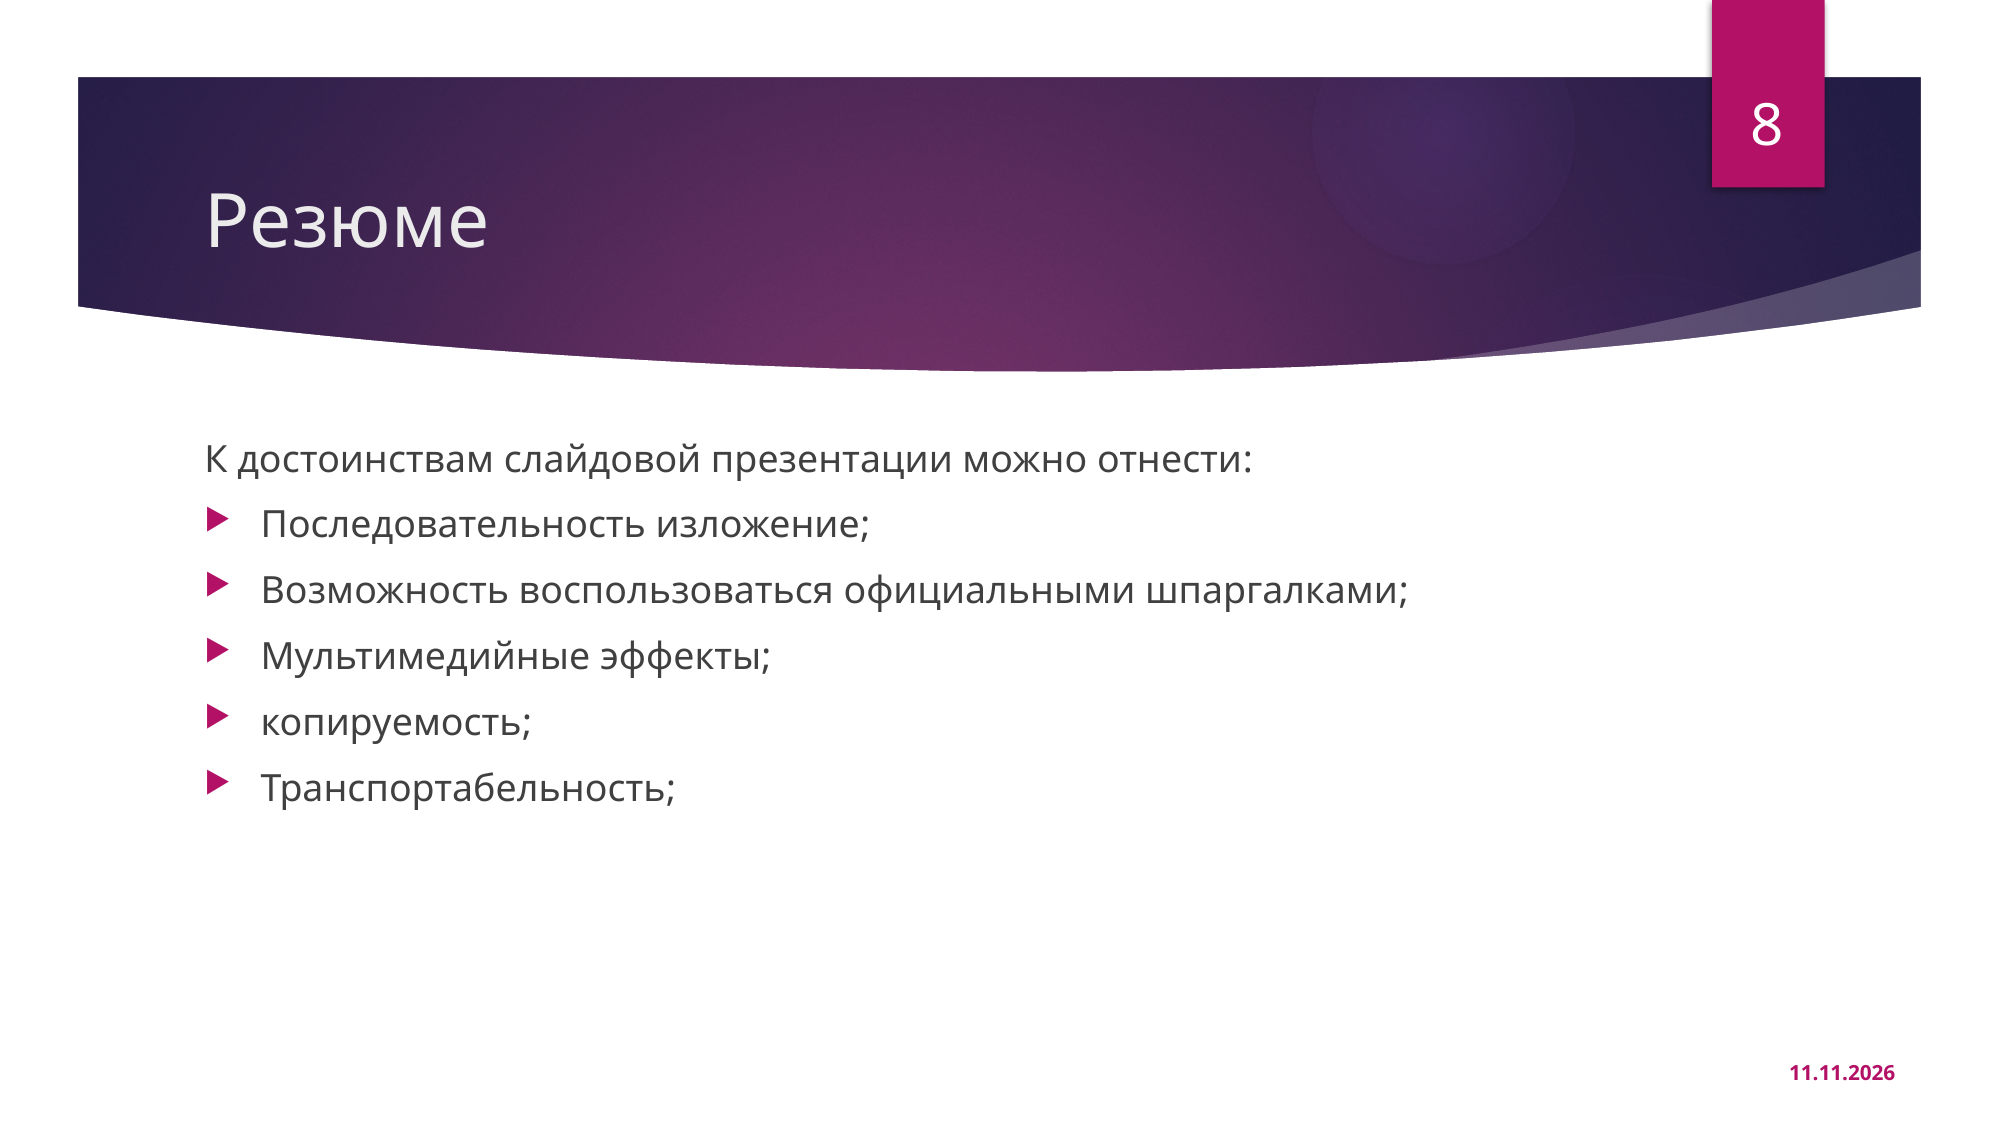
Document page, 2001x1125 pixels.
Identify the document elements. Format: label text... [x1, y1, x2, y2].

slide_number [1747, 1048, 1911, 1099]
list К достоинствам слайдовой презентации можно отнести: Последовательность изложение; Возможность воспользоваться официальными шпаргалками; Мультимедийные эффекты; копируемость; Транспортабельность; [189, 427, 1638, 988]
slide_number 8 [1698, 48, 1836, 175]
title Резюме [189, 159, 1627, 276]
